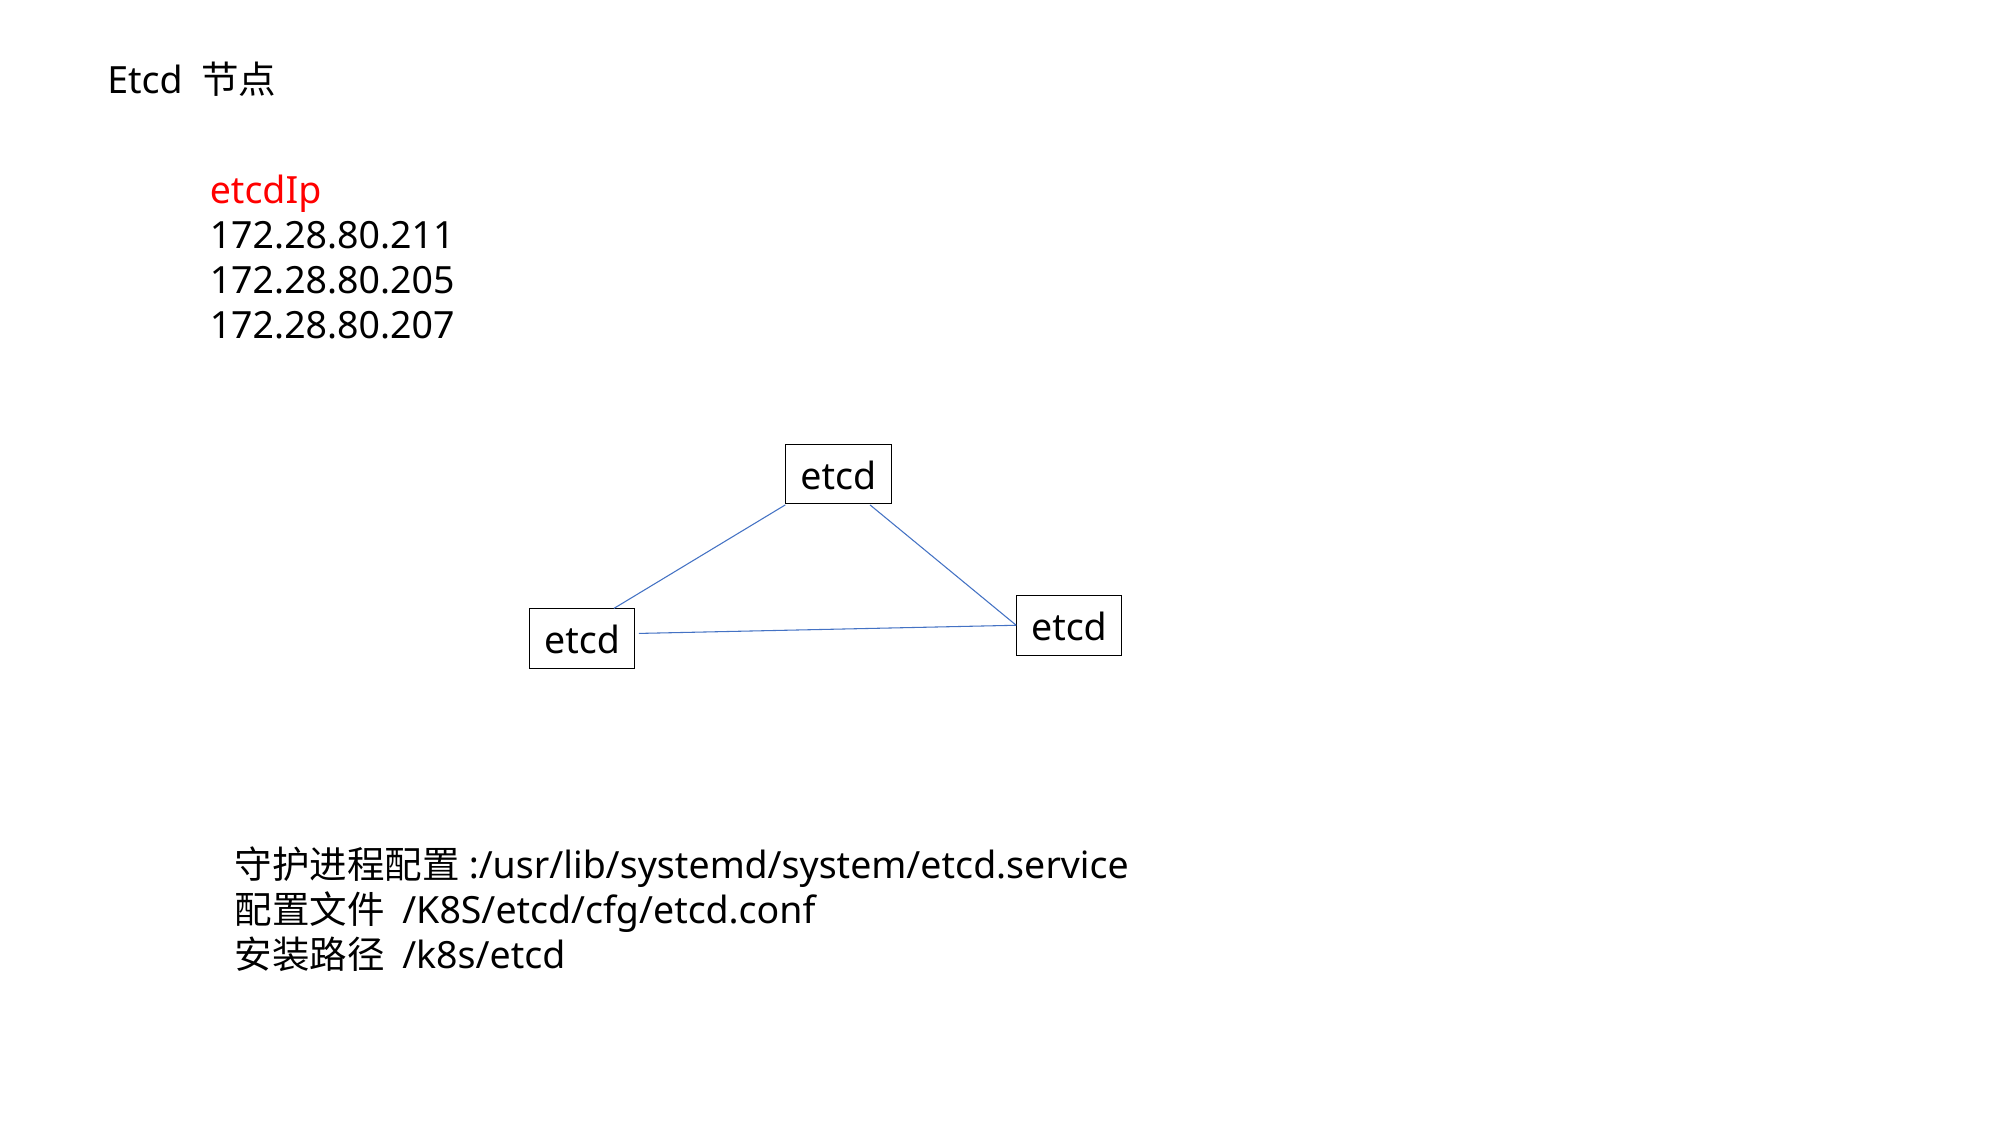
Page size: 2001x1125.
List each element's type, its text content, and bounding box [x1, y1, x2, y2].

text_box 守护进程配置:/usr/lib/systemd/system/etcd.service 配置文件 /K8S/etcd/cfg/etcd.conf 安装路径 /k8s/etcd [220, 833, 1221, 984]
text_box etcd [529, 608, 635, 669]
text_box etcd [785, 444, 892, 504]
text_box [638, 625, 1016, 634]
text_box etcd [1016, 595, 1122, 656]
text_box etcdIp 172.28.80.211 172.28.80.205 172.28.80.207 [195, 158, 470, 399]
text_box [613, 504, 786, 609]
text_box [870, 504, 1016, 625]
text_box Etcd 节点 [92, 48, 292, 109]
